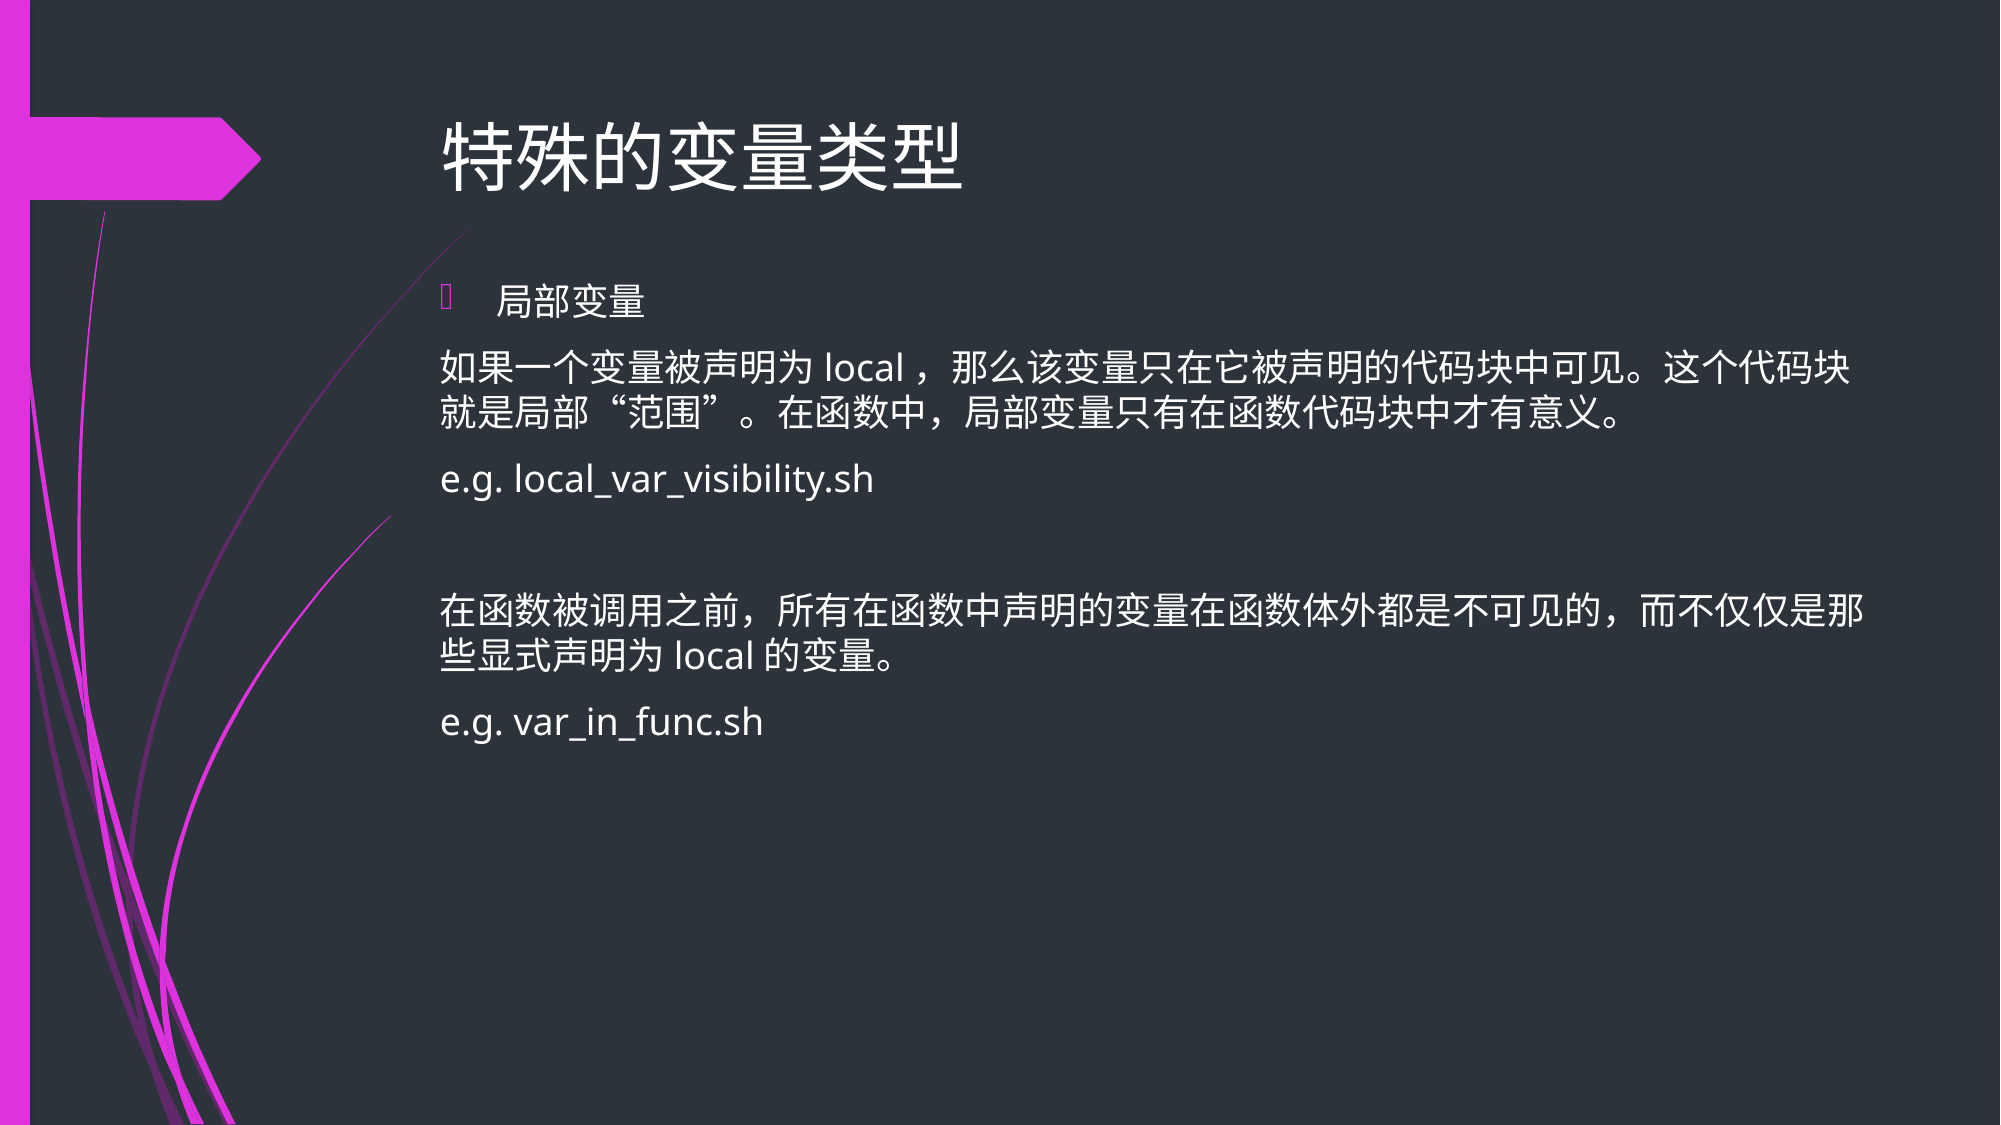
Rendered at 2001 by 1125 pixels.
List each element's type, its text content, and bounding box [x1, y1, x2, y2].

title 特殊的变量类型 [425, 102, 1888, 226]
list 局部变量 如果一个变量被声明为local，那么该变量只在它被声明的代码块中可见。这个代码块就是局部“范围”。在函数中，局部变量只有在函数代码块中才有意义。 e.g. local_var_visibility.sh 在函数被调用之前，所有在函数中声明的变量在函数体外都是不可见的，而不仅仅是那些显式声明为local的变量。 e.g. var_in_func.sh [424, 270, 1888, 970]
